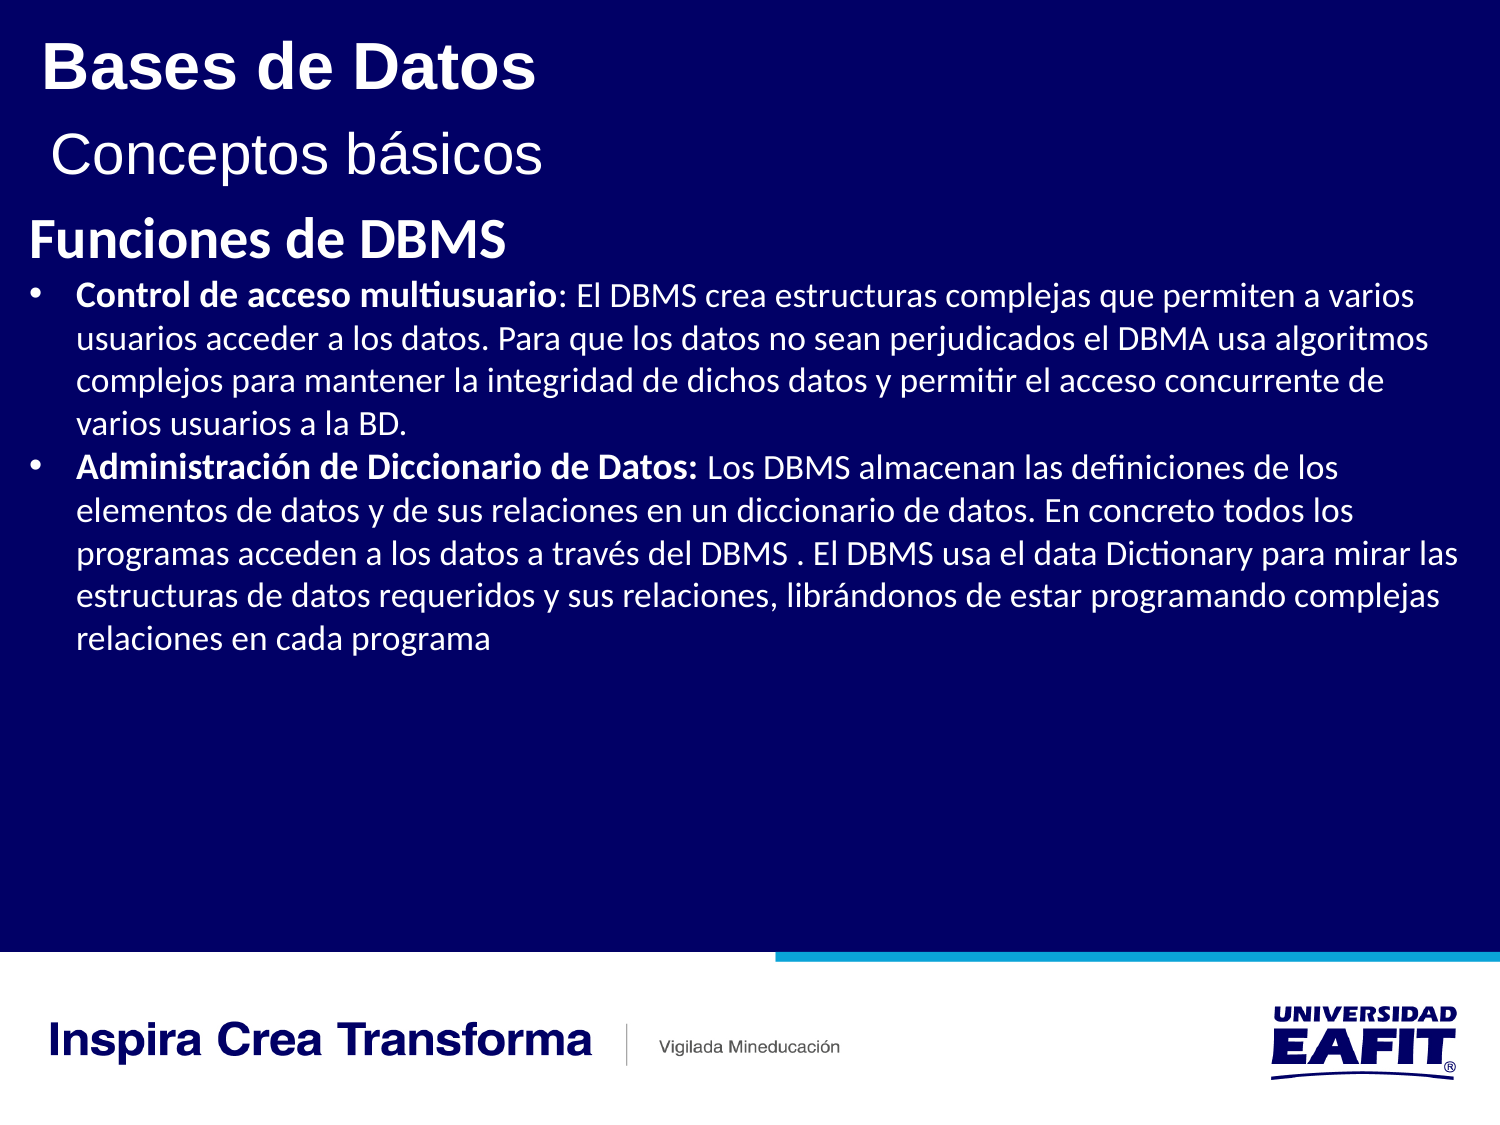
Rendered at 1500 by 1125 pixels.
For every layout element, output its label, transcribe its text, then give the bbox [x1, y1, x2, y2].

text_box Conceptos básicos [35, 111, 604, 192]
text_box Bases de Datos [27, 15, 1163, 111]
text_box Funciones de DBMS Control de acceso multiusuario: El DBMS crea estructuras complejas que permiten a varios usuarios acceder a los datos. Para que los datos no sean perjudicados el DBMA usa algoritmos complejos para mantener la integridad de dichos datos y permitir el acceso concurrente de varios usuarios a la BD. Administración de Diccionario de Datos: Los DBMS almacenan las definiciones de los elementos de datos y de sus relaciones en un diccionario de datos. En concreto todos los programas acceden a los datos a través del DBMS . El DBMS usa el data Dictionary para mirar las estructuras de datos requeridos y sus relaciones, librándonos de estar programando complejas relaciones en cada programa [14, 192, 1481, 665]
picture [0, 0, 1500, 1125]
